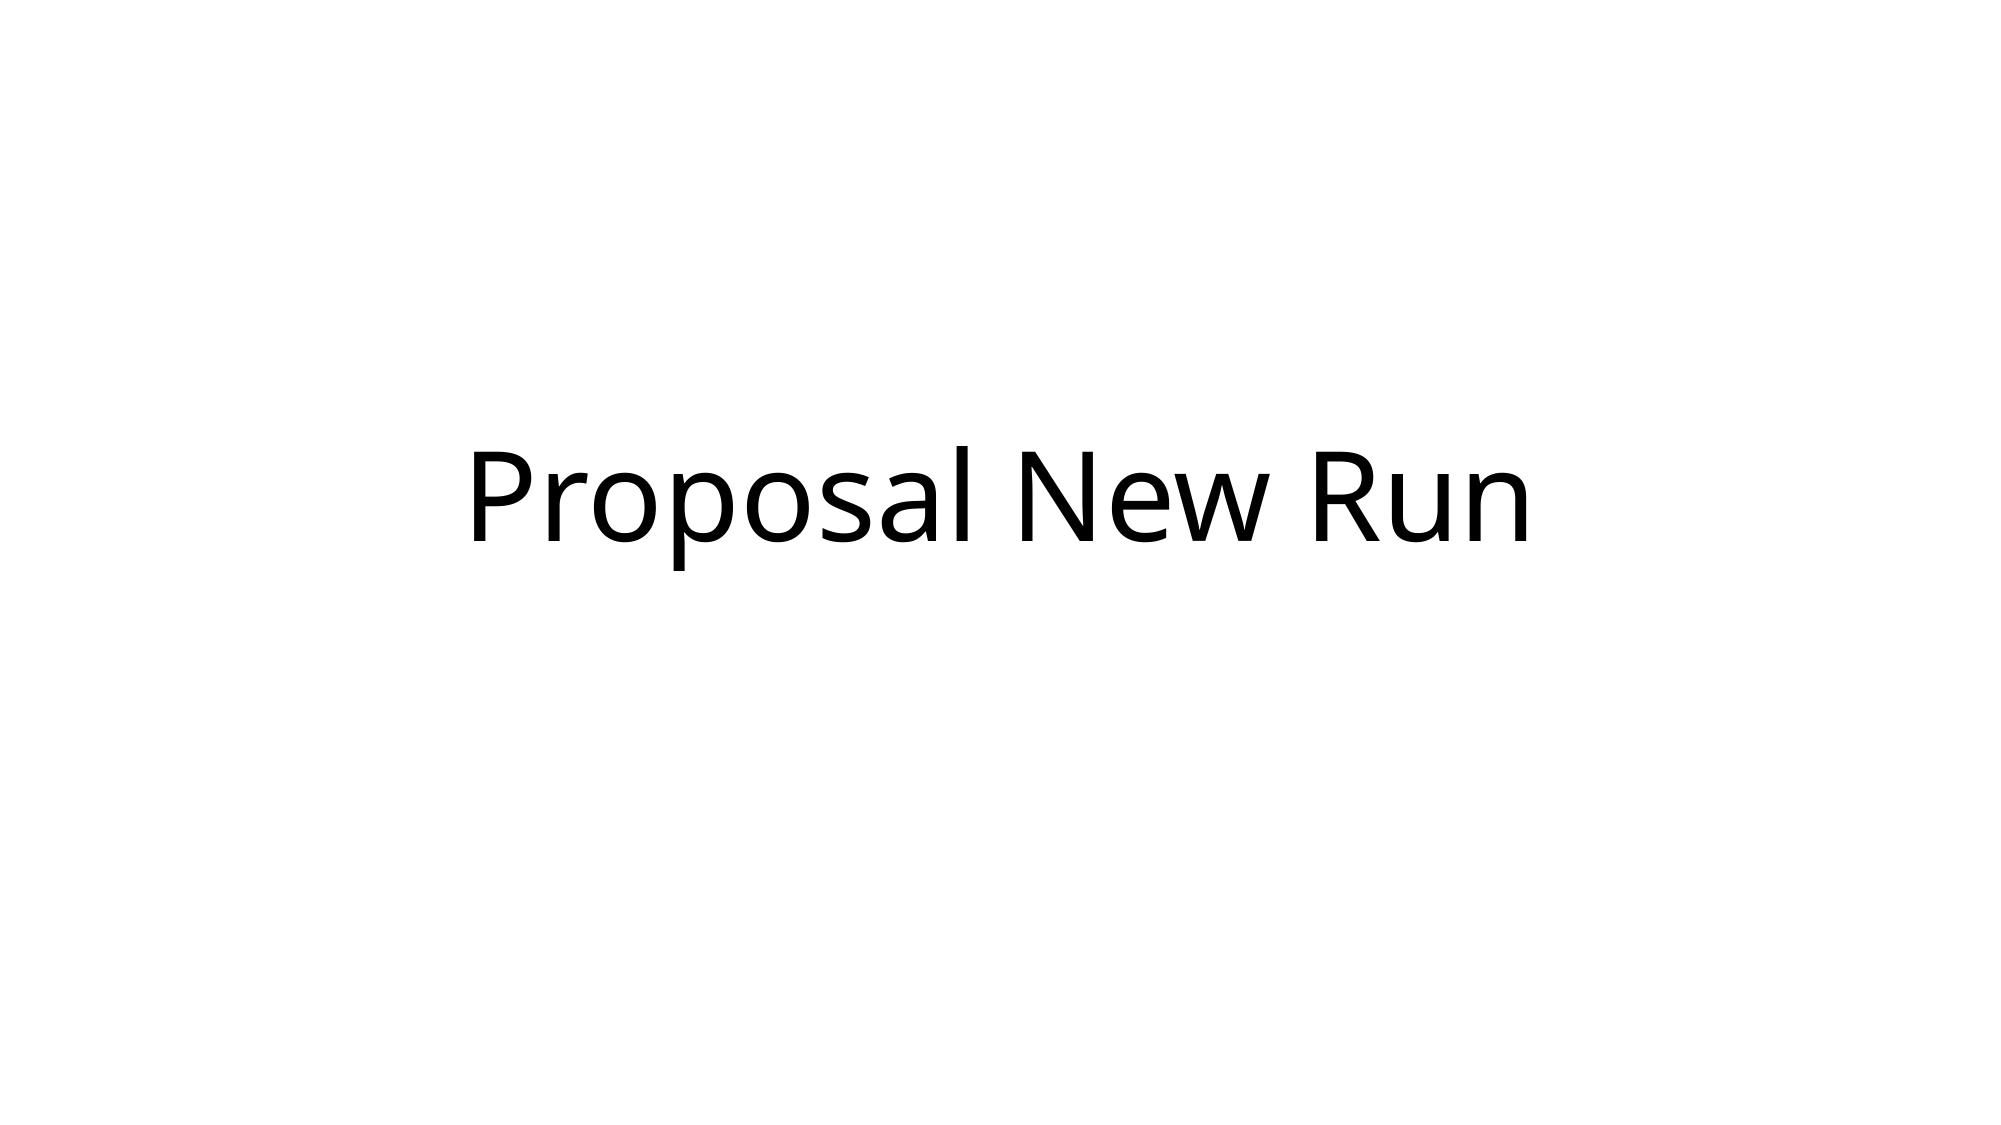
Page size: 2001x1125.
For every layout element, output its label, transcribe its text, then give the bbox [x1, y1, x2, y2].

title Proposal New Run [249, 184, 1750, 576]
